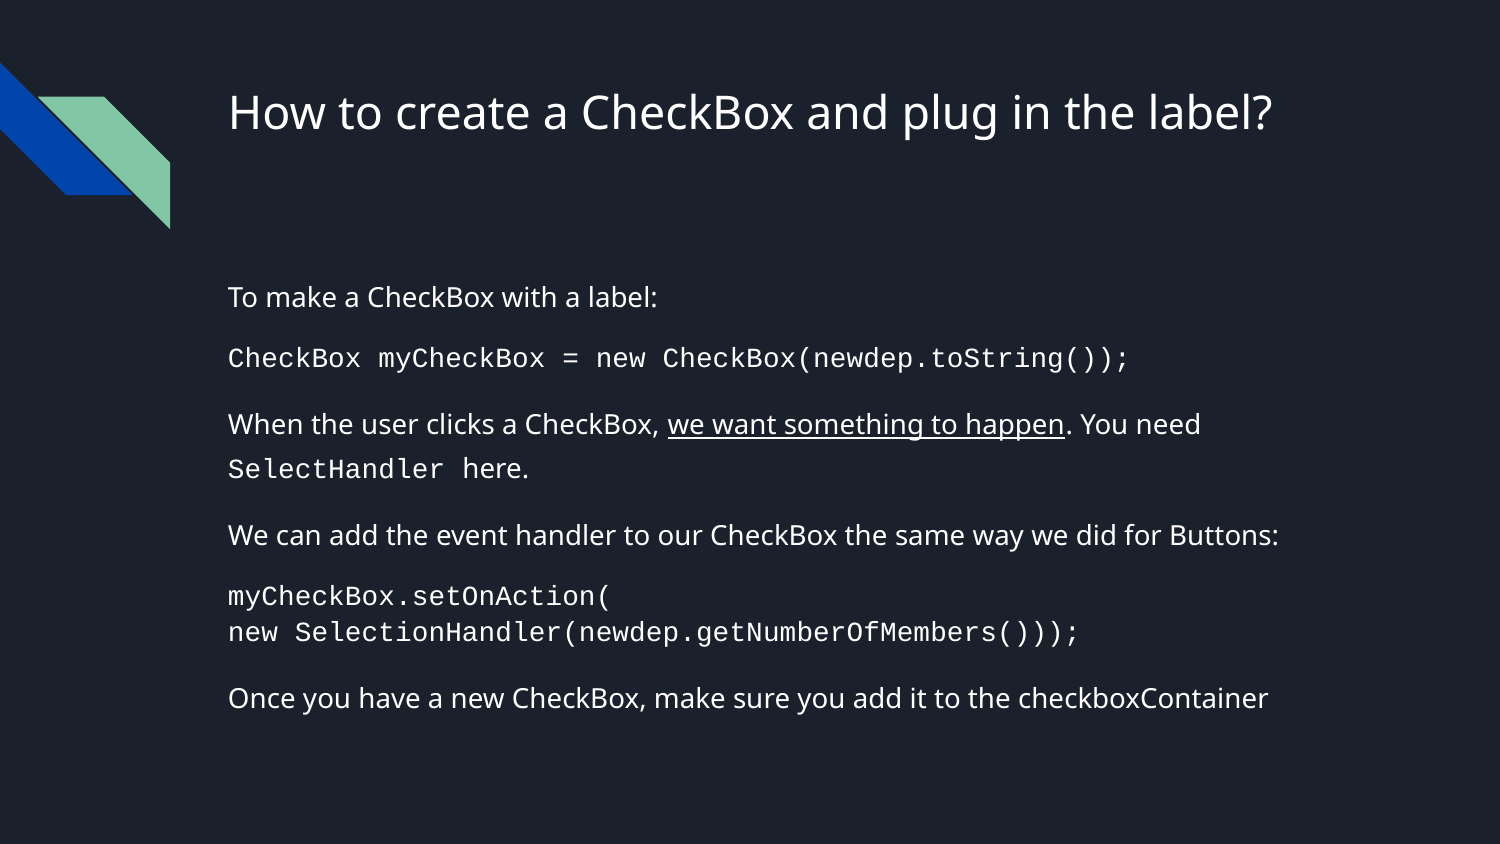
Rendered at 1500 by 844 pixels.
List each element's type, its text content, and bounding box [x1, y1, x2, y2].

list To make a CheckBox with a label: CheckBox myCheckBox = new CheckBox(newdep.toString()); When the user clicks a CheckBox, we want something to happen. You need SelectHandler here. We can add the event handler to our CheckBox the same way we did for Buttons: myCheckBox.setOnAction( new SelectionHandler(newdep.getNumberOfMembers())); Once you have a new CheckBox, make sure you add it to the checkboxContainer [212, 257, 1368, 735]
title How to create a CheckBox and plug in the label? [212, 64, 1368, 215]
